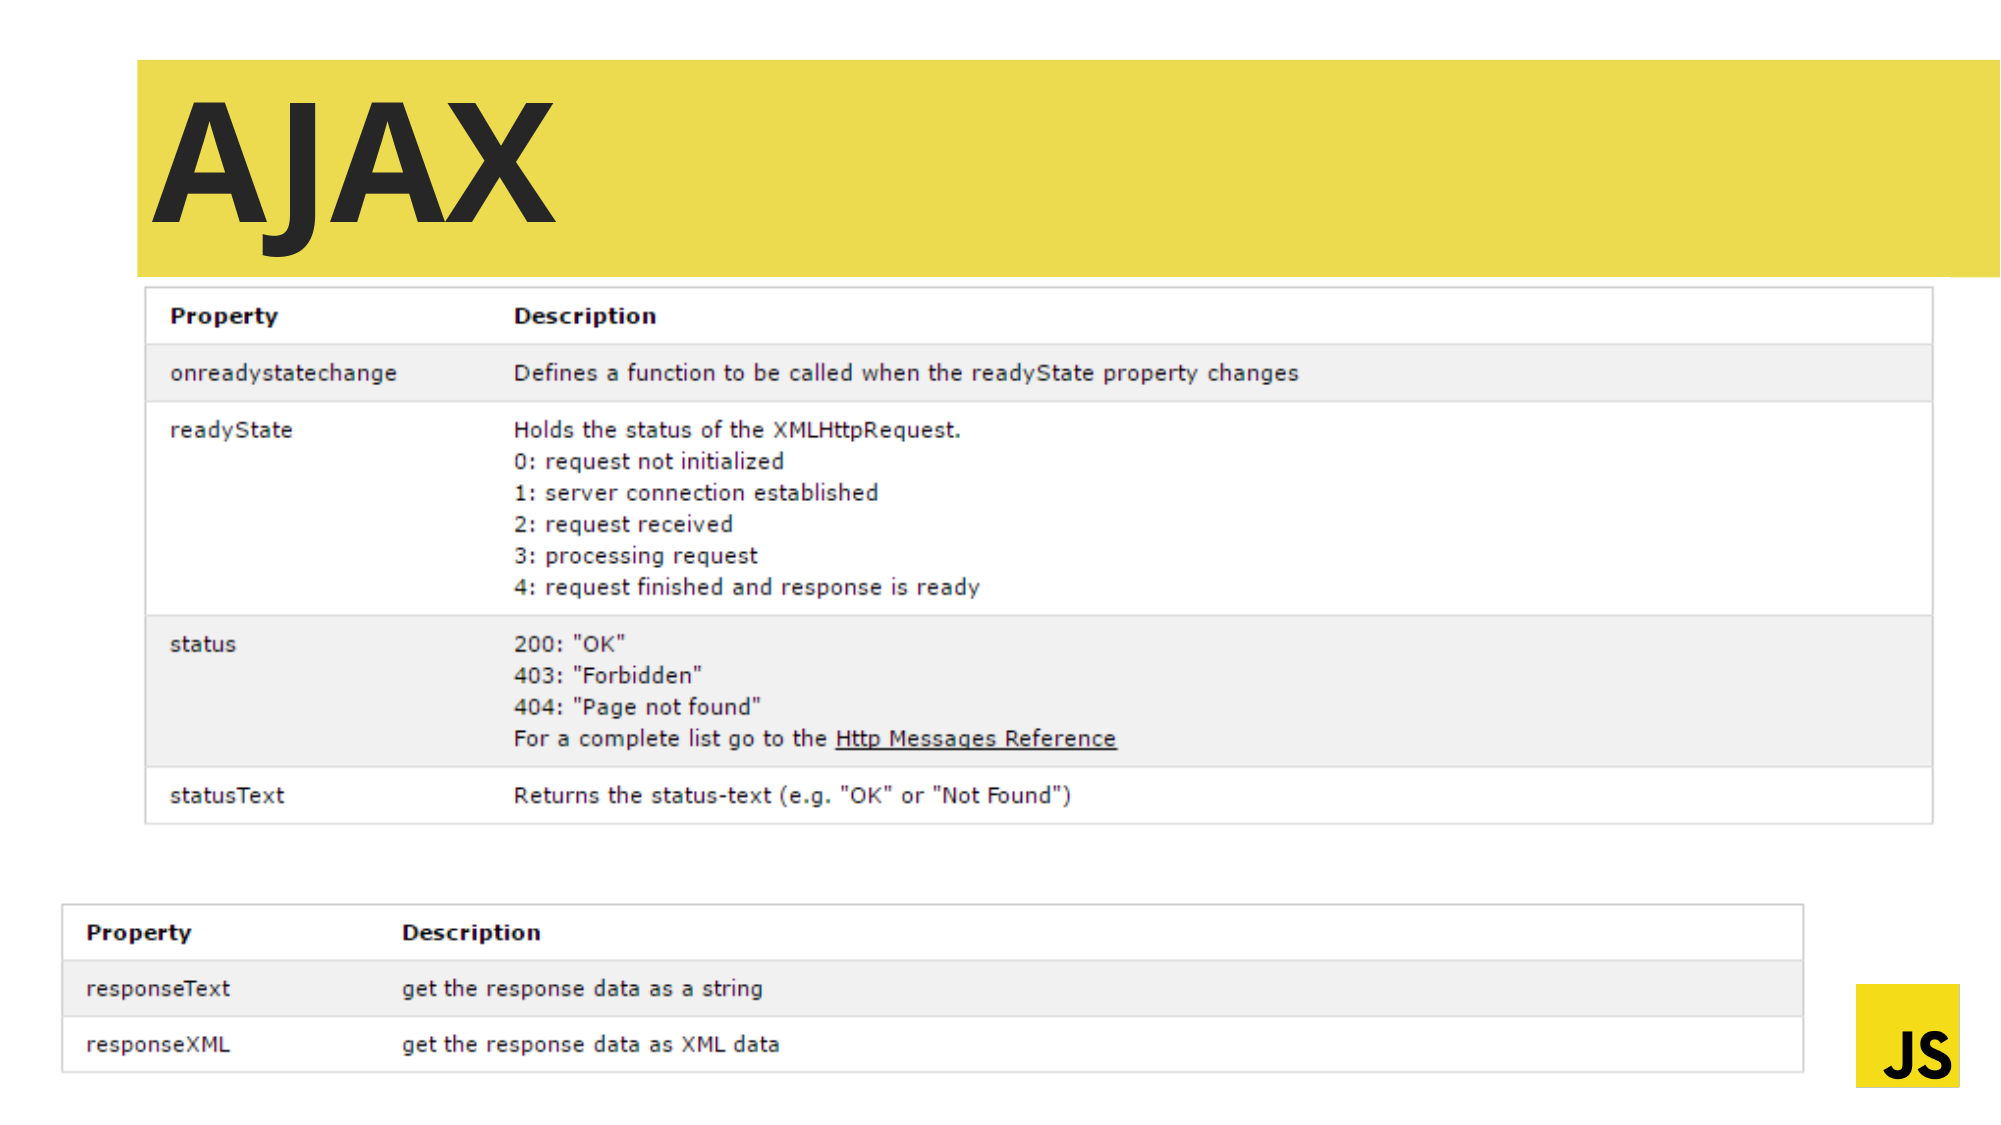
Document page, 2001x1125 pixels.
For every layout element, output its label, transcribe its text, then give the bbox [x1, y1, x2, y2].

picture [54, 879, 1822, 1087]
title AJAX [137, 59, 2000, 278]
picture [1853, 982, 1961, 1088]
picture [137, 277, 1950, 837]
